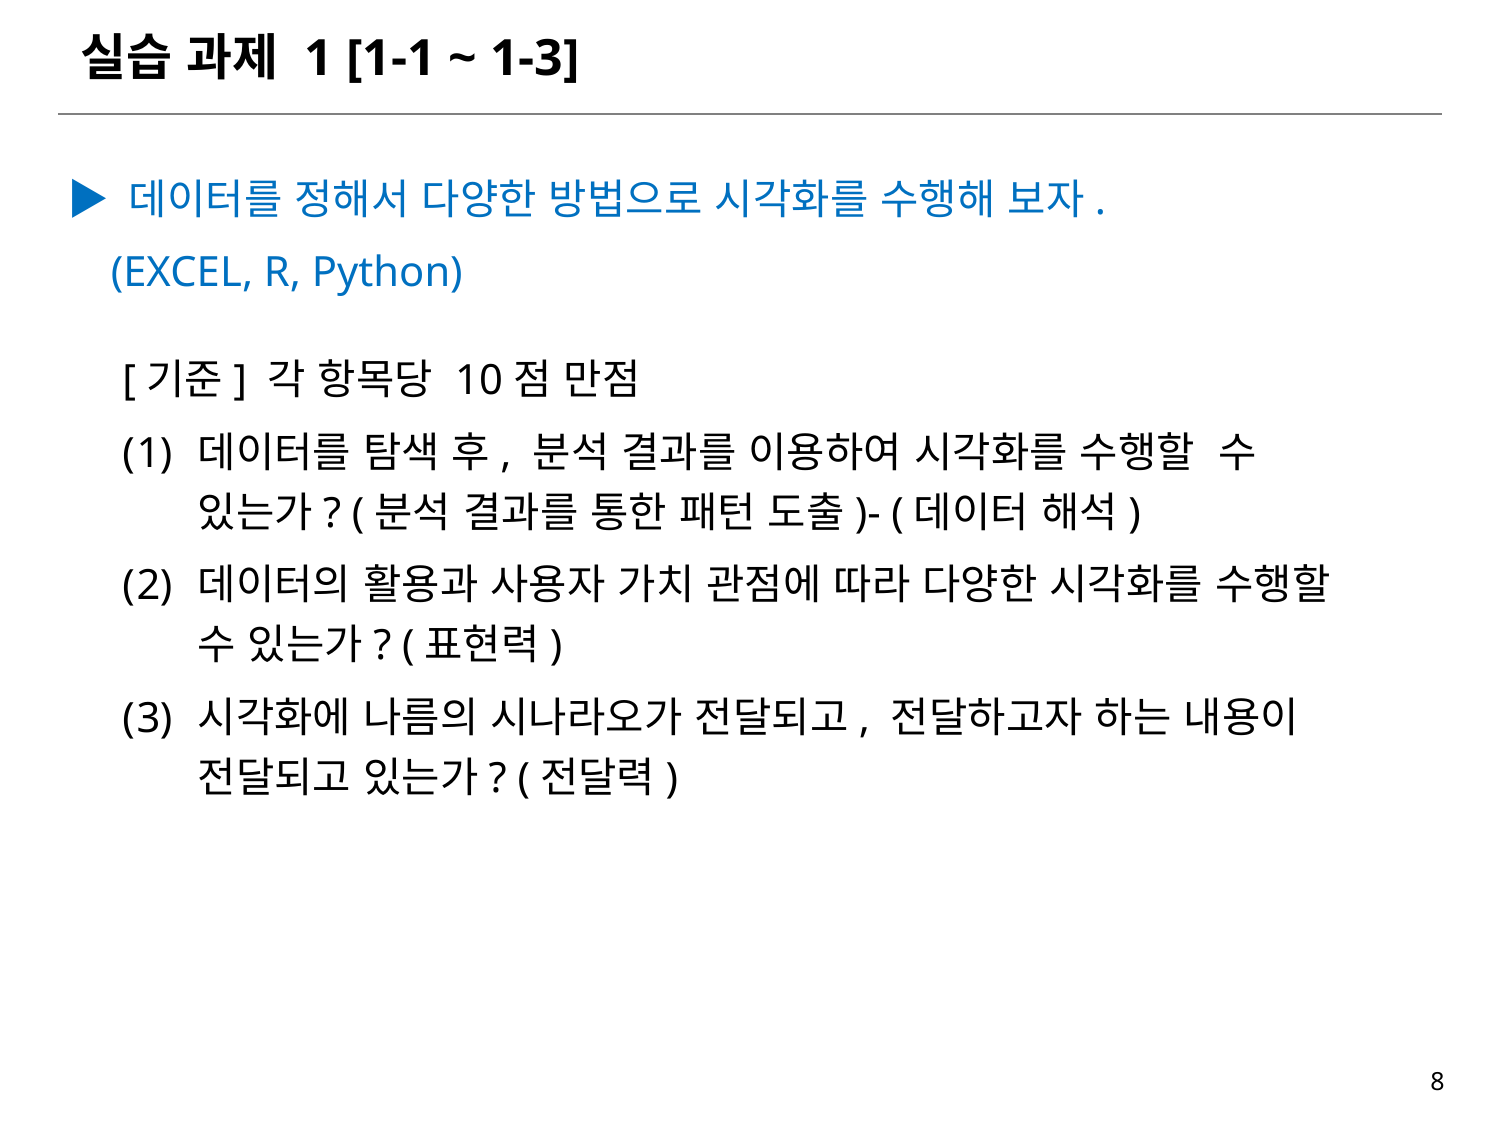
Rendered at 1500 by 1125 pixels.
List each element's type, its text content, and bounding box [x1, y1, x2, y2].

text_box ▶ 데이터를 정해서 다양한 방법으로 시각화를 수행해 보자. (EXCEL, R, Python) [62, 157, 1270, 300]
text_box [기준] 각 항목당 10점 만점 데이터를 탐색 후, 분석 결과를 이용하여 시각화를 수행할 수 있는가? (분석 결과를 통한 패턴 도출)- (데이터 해석) 데이터의 활용과 사용자 가치 관점에 따라 다양한 시각화를 수행할 수 있는가? (표현력) 시각화에 나름의 시나라오가 전달되고, 전달하고자 하는 내용이 전달되고 있는가? (전달력) [117, 338, 1370, 806]
title 실습 과제 1 [1-1 ~ 1-3] [62, 18, 1438, 92]
